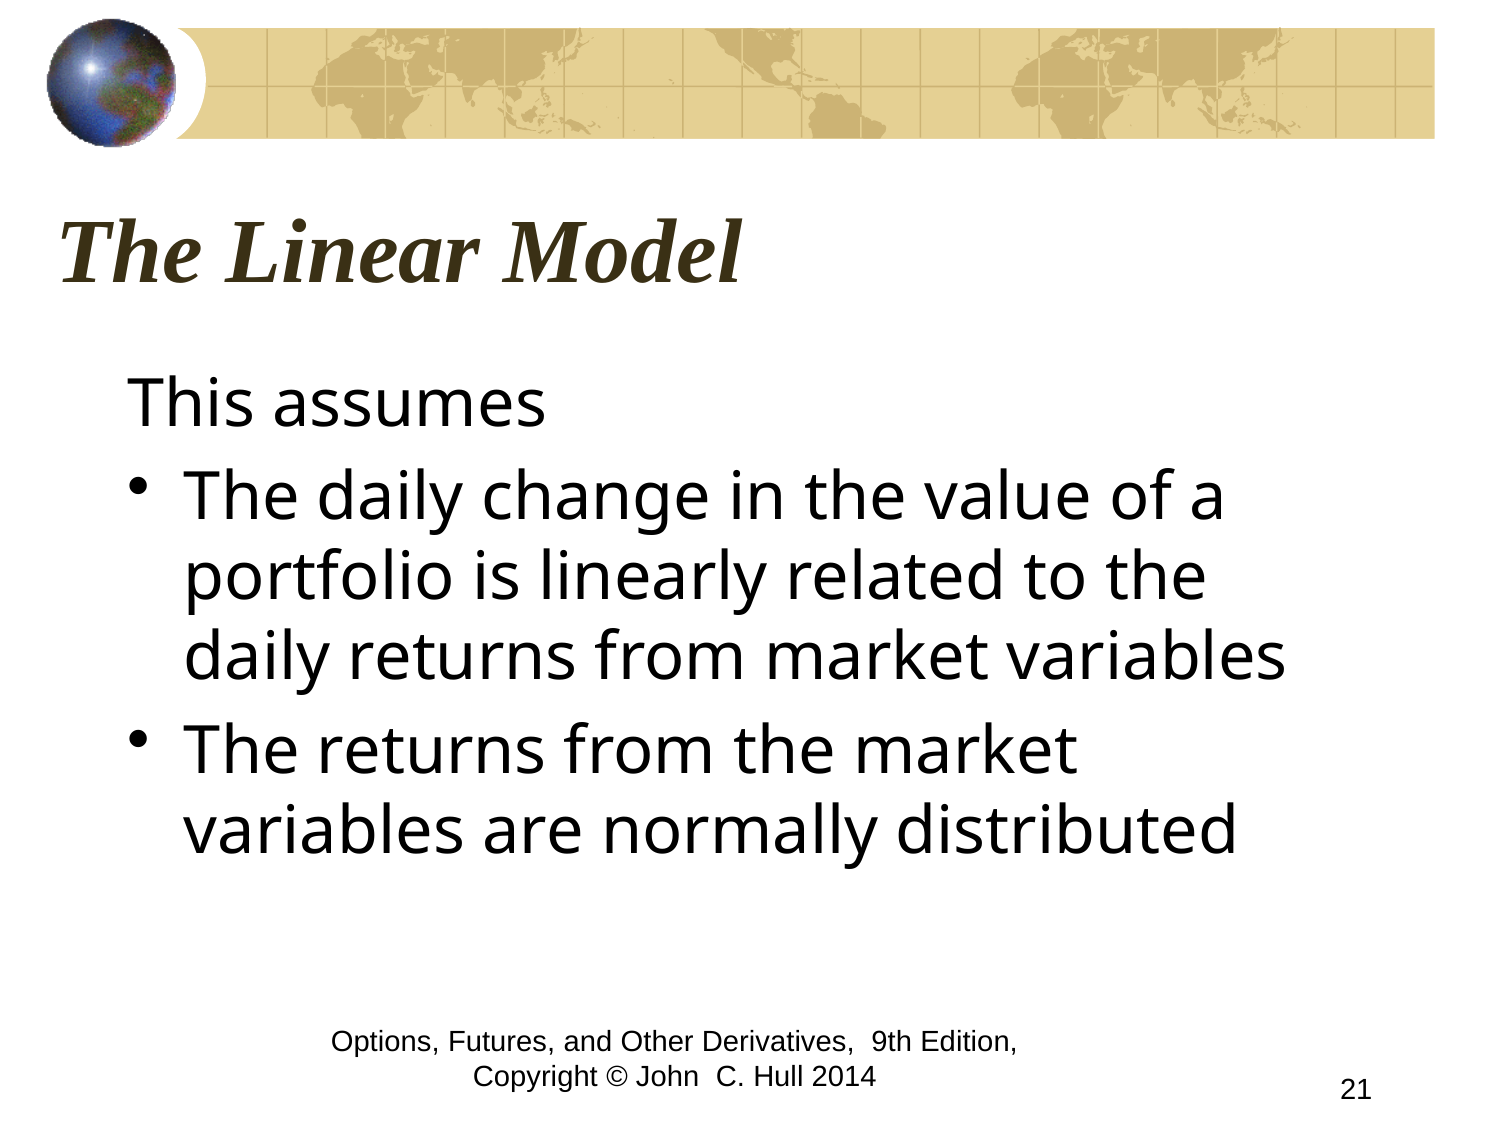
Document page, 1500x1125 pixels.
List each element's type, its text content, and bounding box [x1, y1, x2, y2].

title The Linear Model [40, 152, 1316, 341]
list This assumes The daily change in the value of a portfolio is linearly related to the daily returns from market variables The returns from the market variables are normally distributed [112, 352, 1388, 1028]
picture [42, 14, 190, 151]
footer Options, Futures, and Other Derivatives, 9th Edition, Copyright © John C. Hull 2014 [262, 1028, 1088, 1101]
slide_number 21 [1074, 1037, 1388, 1113]
